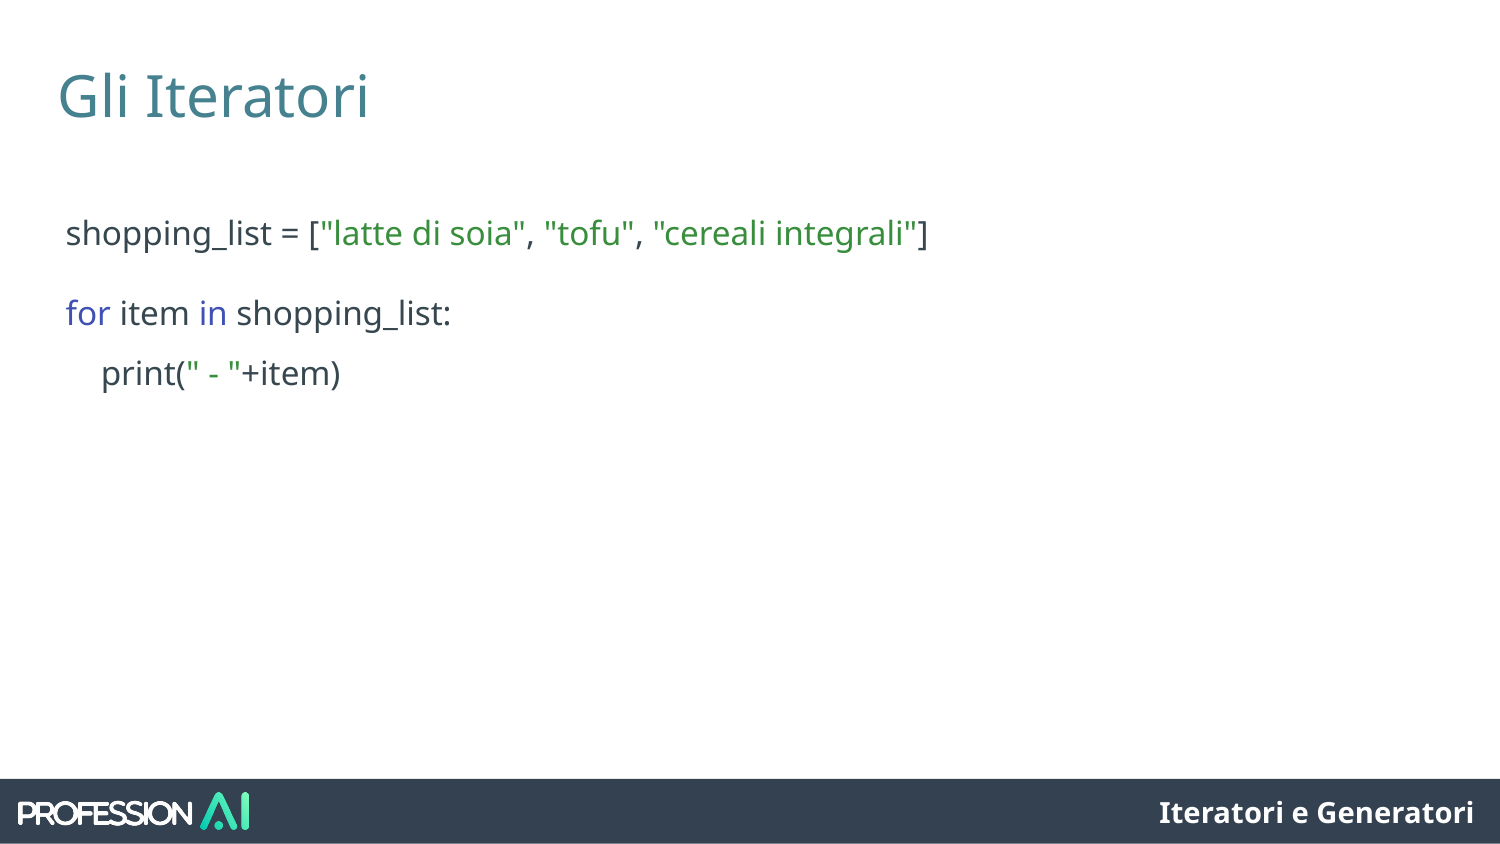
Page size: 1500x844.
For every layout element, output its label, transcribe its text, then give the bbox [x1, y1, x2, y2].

text_box [0, 778, 1057, 844]
text_box Gli Iteratori [42, 43, 1224, 144]
text_box shopping_list = ["latte di soia", "tofu", "cereali integrali"] for item in shopping_list: print(" - "+item) [50, 197, 1467, 408]
text_box Iteratori e Generatori [1057, 778, 1490, 844]
picture [17, 792, 250, 831]
text_box [1490, 778, 1500, 844]
